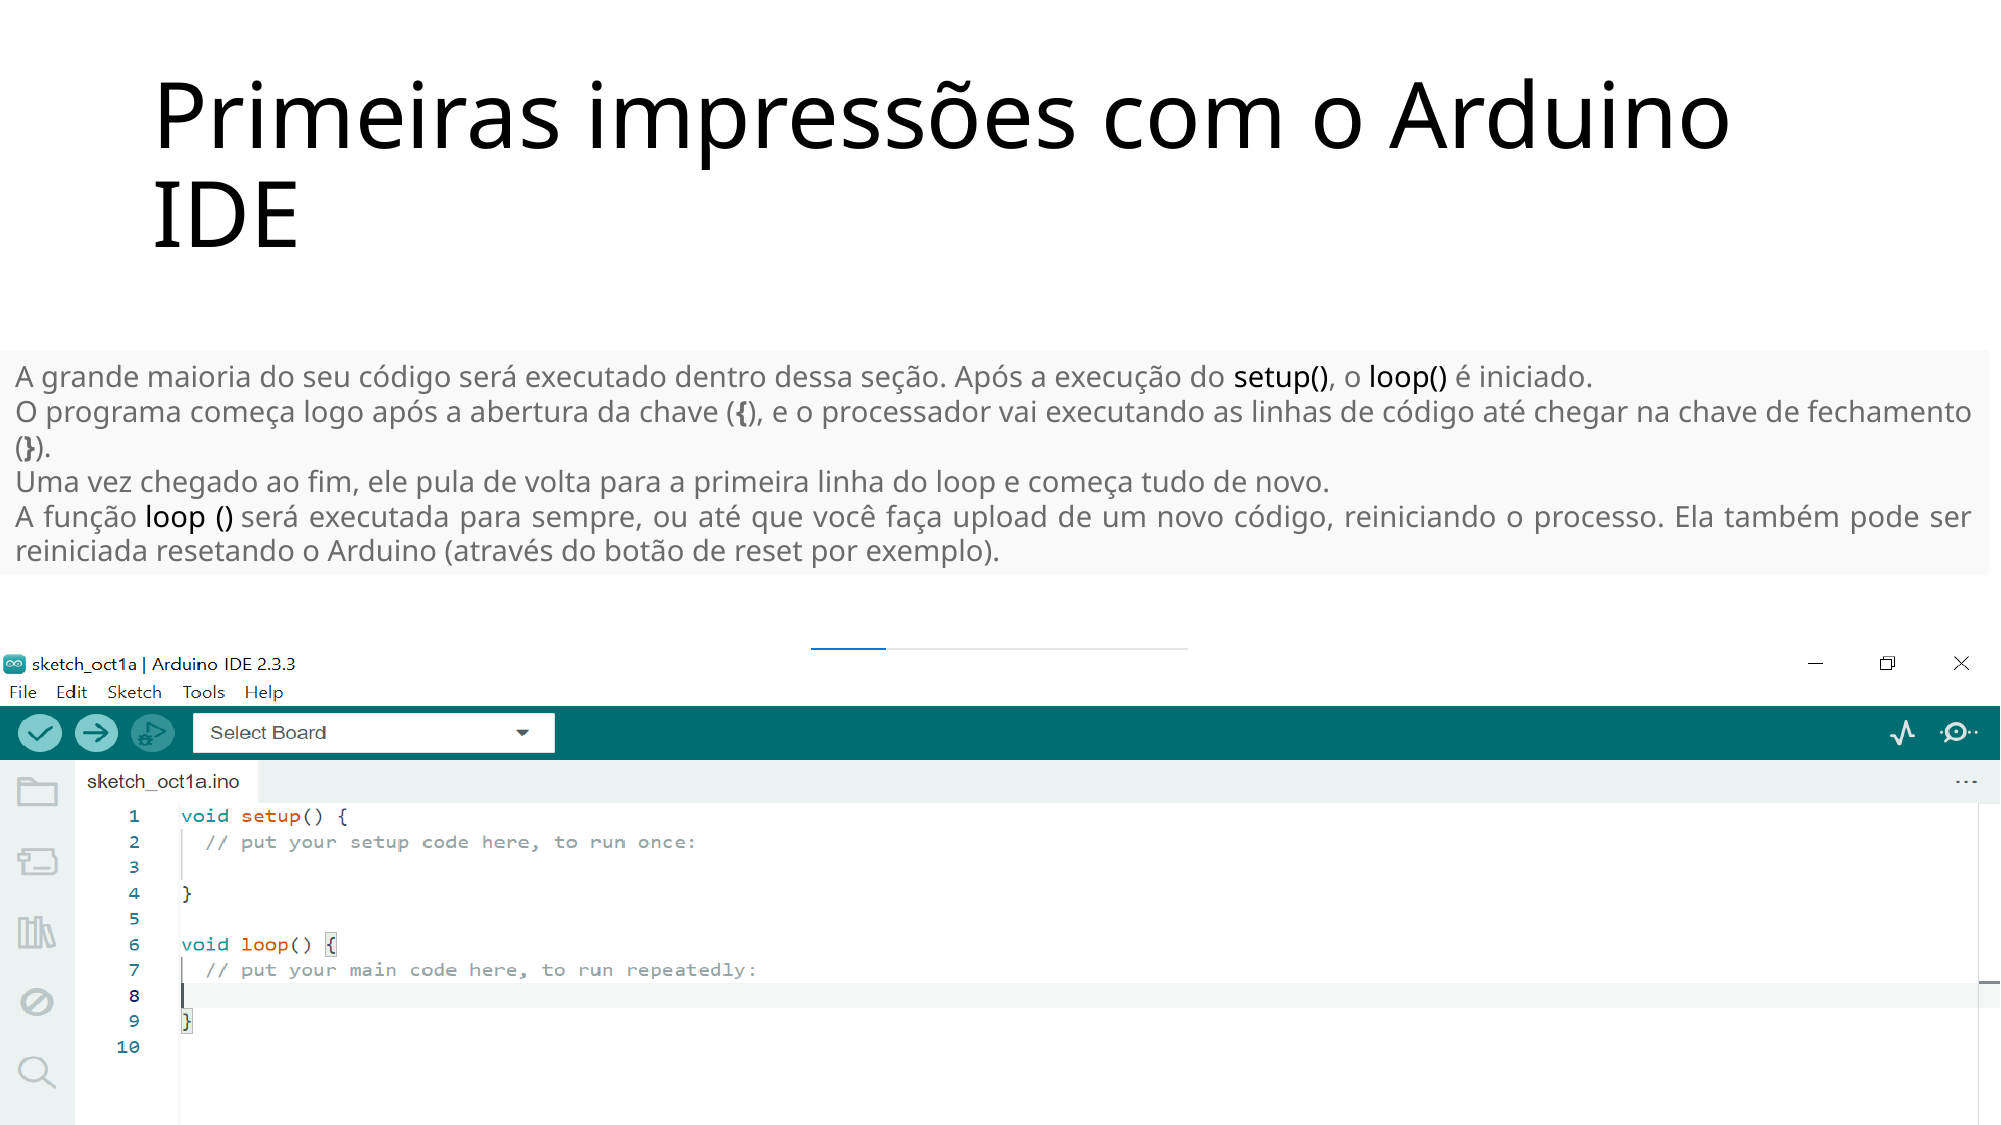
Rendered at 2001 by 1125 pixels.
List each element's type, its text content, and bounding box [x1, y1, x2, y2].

title Primeiras impressões com o Arduino IDE [137, 59, 1863, 278]
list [0, 648, 2000, 1125]
text_box A grande maioria do seu código será executado dentro dessa seção. Após a execução do setup(), o loop() é iniciado. O programa começa logo após a abertura da chave ({), e o processador vai executando as linhas de código até chegar na chave de fechamento (}). Uma vez chegado ao fim, ele pula de volta para a primeira linha do loop e começa tudo de novo. A função loop () será executada para sempre, ou até que você faça upload de um novo código, reiniciando o processo. Ela também pode ser reiniciada resetando o Arduino (através do botão de reset por exemplo). [0, 350, 1989, 576]
